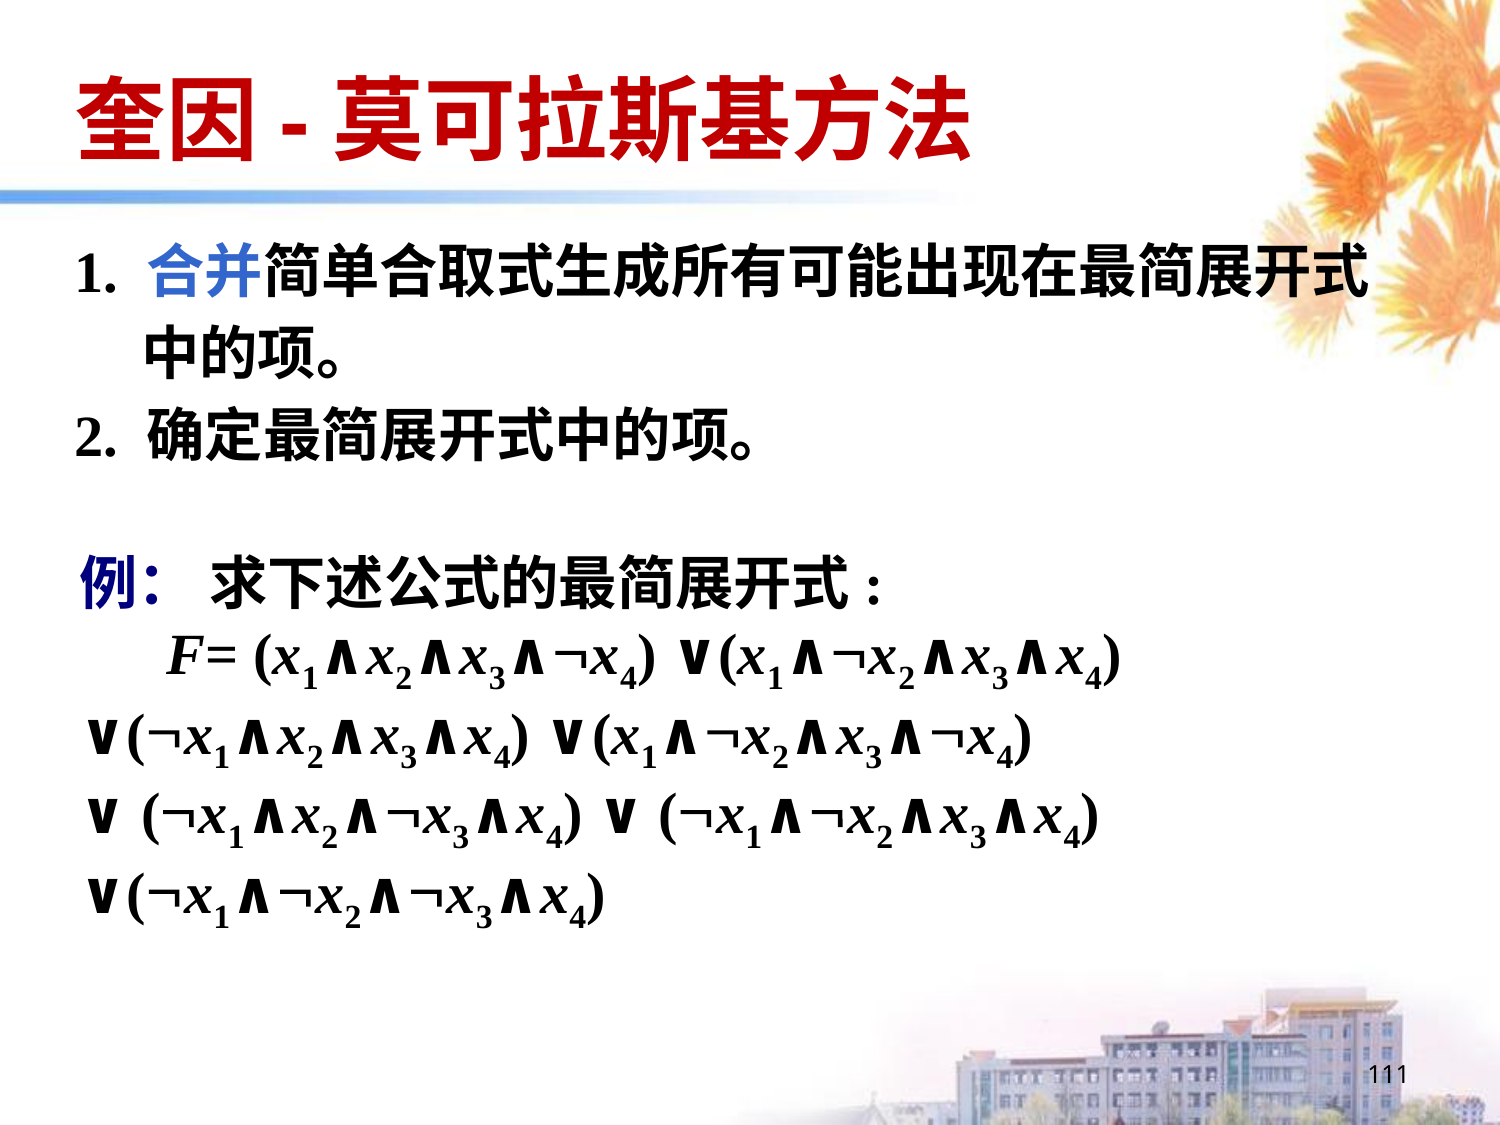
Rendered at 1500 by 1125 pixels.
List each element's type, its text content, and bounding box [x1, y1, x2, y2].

picture [0, 0, 1500, 1125]
slide_number 111 [1074, 1024, 1426, 1101]
list 1. 合并简单合取式生成所有可能出现在最简展开式 中的项。 2. 确定最简展开式中的项。 [59, 226, 1410, 497]
title 奎因-莫可拉斯基方法 [59, 20, 1410, 215]
text_box 例： 求下述公式的最简展开式: F= (x1∧x2∧x3∧x4) ∨(x1∧x2∧x3∧x4) ∨(x1∧x2∧x3∧x4) ∨(x1∧x2∧x3∧x4) ∨ (x1∧x2∧x3∧x4) ∨ (x1∧x2∧x3∧x4) ∨(x1∧x2∧x3∧x4) [64, 538, 1425, 1013]
